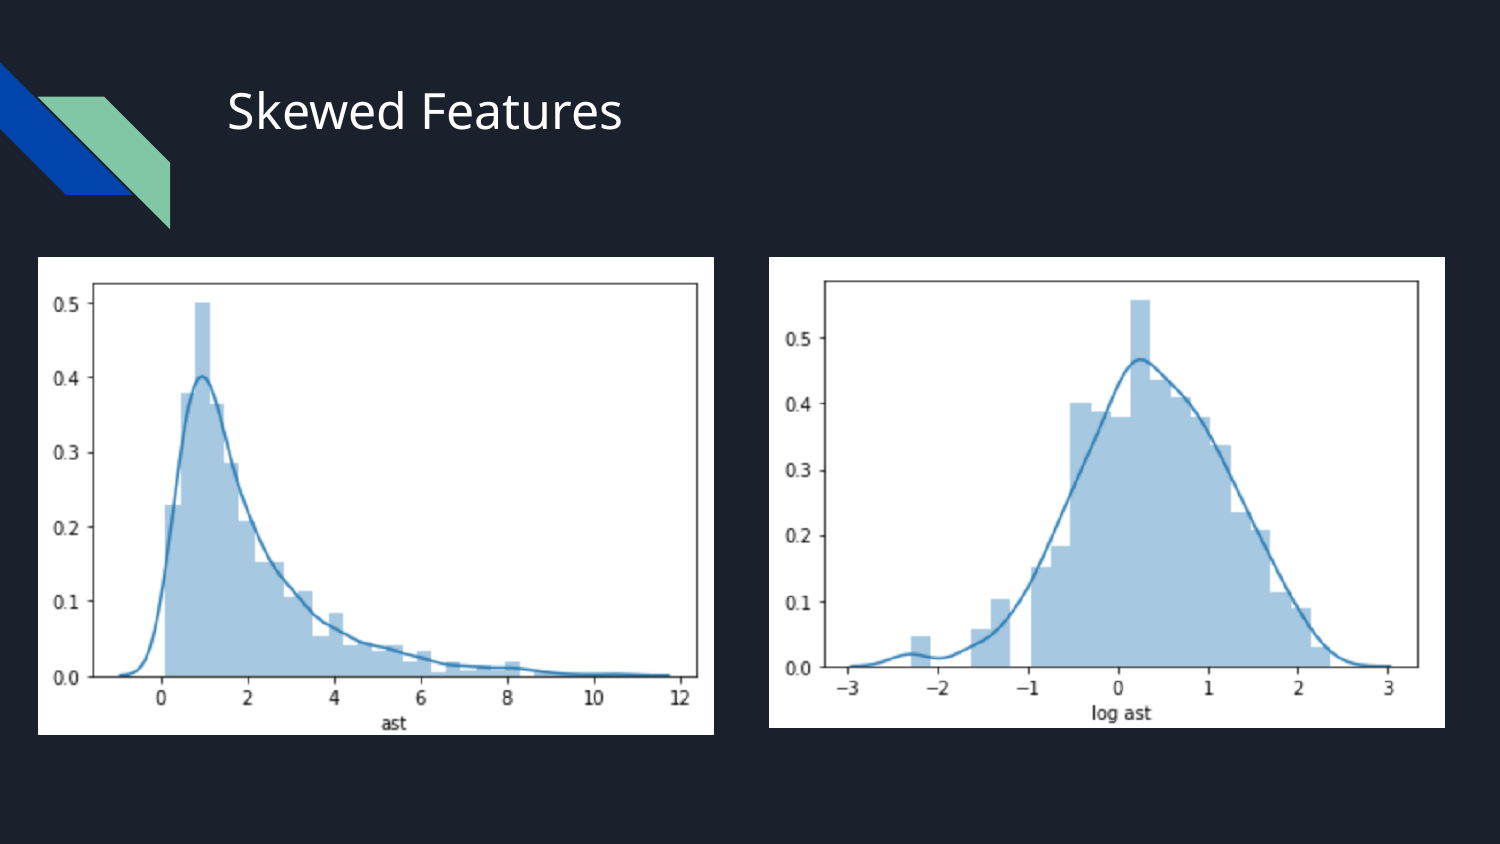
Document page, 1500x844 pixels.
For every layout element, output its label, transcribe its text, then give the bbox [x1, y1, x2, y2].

picture [768, 256, 1445, 728]
picture [37, 256, 715, 735]
title Skewed Features [212, 64, 1368, 215]
